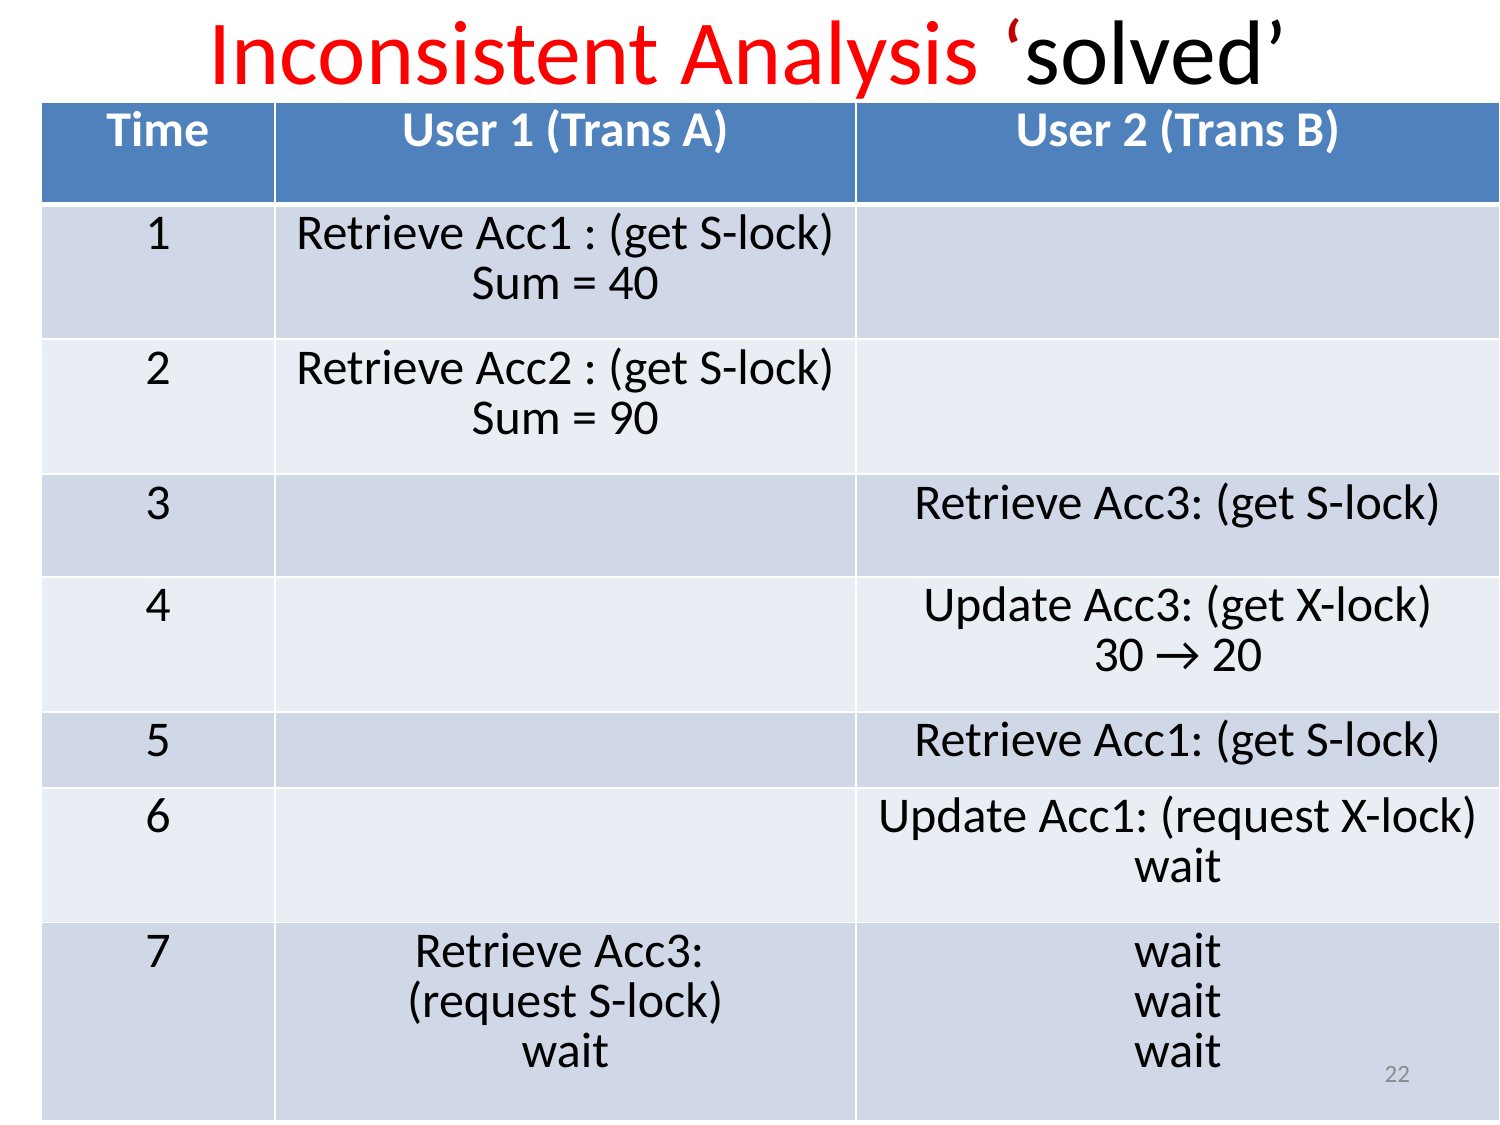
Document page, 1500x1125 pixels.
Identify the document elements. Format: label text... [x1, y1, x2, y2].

table_cell 6 [42, 789, 274, 922]
table_cell 7 [42, 923, 274, 1120]
table_cell 2 [42, 340, 274, 473]
table_header User 2 (Trans B) [857, 103, 1499, 202]
table_cell Retrieve Acc2 : (get S-lock) Sum = 90 [276, 340, 855, 473]
table_cell [276, 713, 855, 787]
table_cell Retrieve Acc3: (request S-lock) wait [276, 923, 855, 1120]
table_cell [857, 207, 1499, 338]
table_cell Retrieve Acc3: (get S-lock) [857, 475, 1499, 576]
table_cell [276, 789, 855, 922]
slide_number 22 [1074, 1042, 1425, 1103]
table_cell [857, 340, 1499, 473]
table_cell Update Acc3: (get X-lock) 30 → 20 [857, 578, 1499, 711]
table_cell [276, 475, 855, 576]
table_cell [276, 578, 855, 711]
table_cell wait wait wait [857, 923, 1499, 1120]
table_cell 1 [42, 207, 274, 338]
table_cell Update Acc1: (request X-lock) wait [857, 789, 1499, 922]
table_cell Retrieve Acc1: (get S-lock) [857, 713, 1499, 787]
table_header User 1 (Trans A) [276, 103, 855, 202]
table_cell Retrieve Acc1 : (get S-lock) Sum = 40 [276, 207, 855, 338]
table_header Time [42, 103, 274, 202]
table_cell 4 [42, 578, 274, 711]
title Inconsistent Analysis ‘solved’ [73, 0, 1424, 101]
table_cell 5 [42, 713, 274, 787]
table_cell 3 [42, 475, 274, 576]
